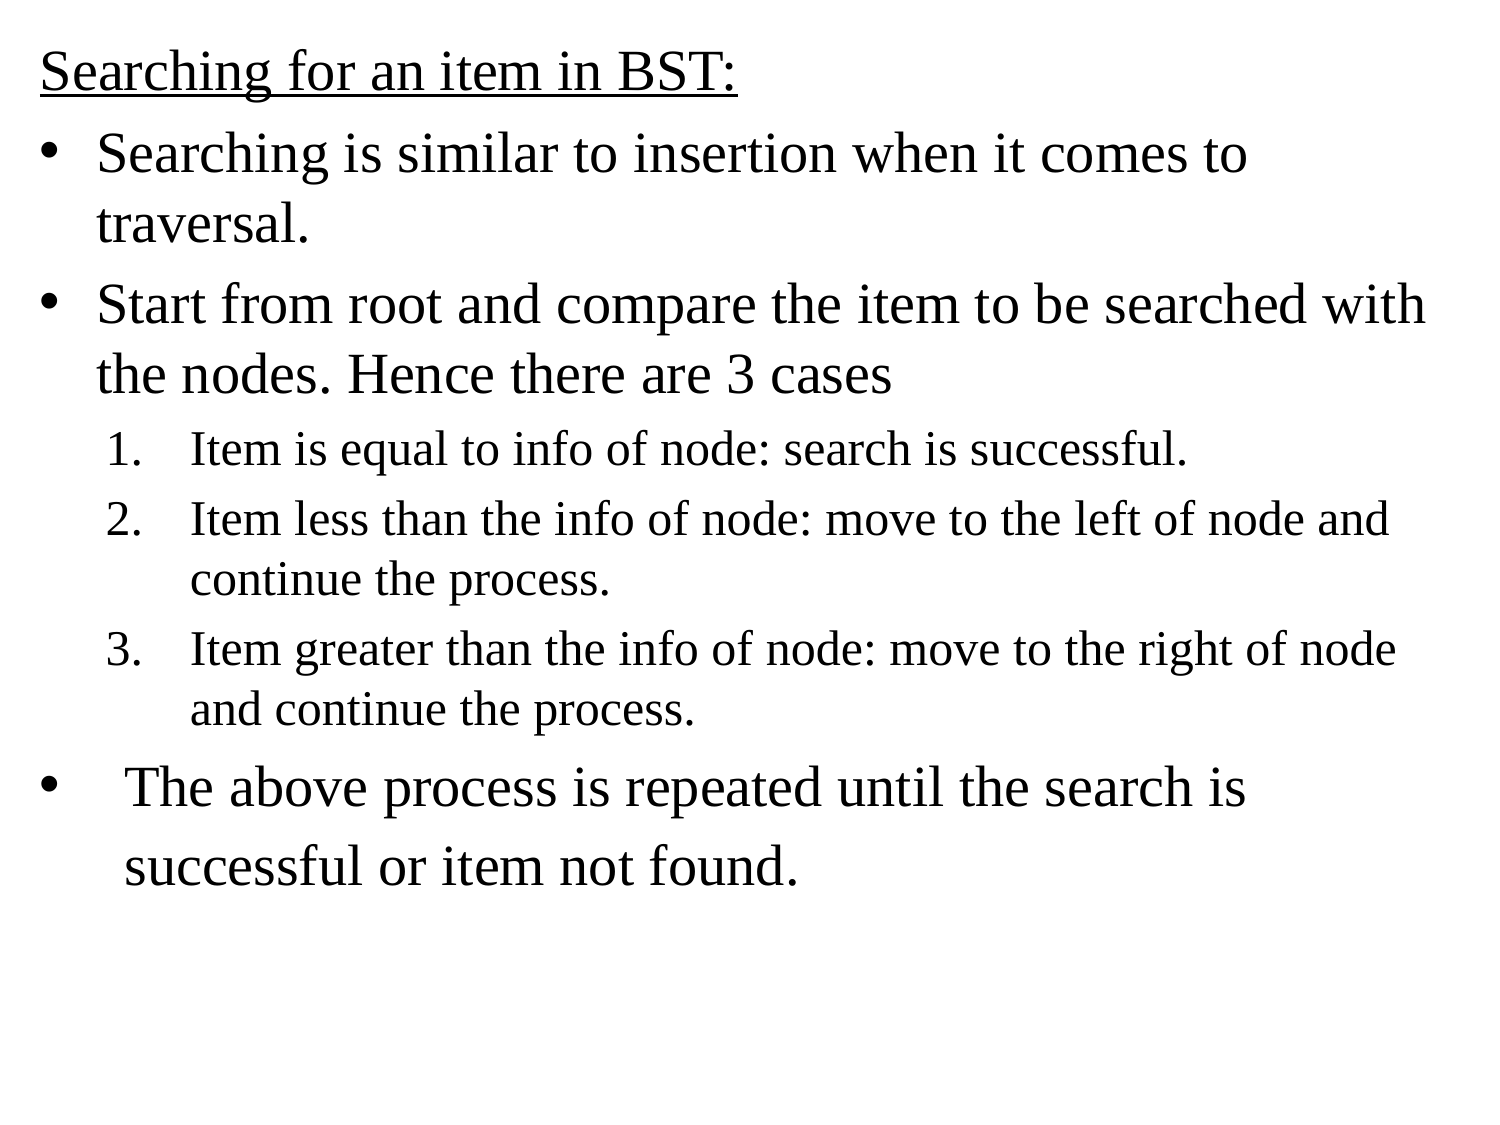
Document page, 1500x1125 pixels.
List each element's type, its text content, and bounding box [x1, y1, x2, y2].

list Searching for an item in BST: Searching is similar to insertion when it comes to traversal. Start from root and compare the item to be searched with the nodes. Hence there are 3 cases Item is equal to info of node: search is successful. Item less than the info of node: move to the left of node and continue the process. Item greater than the info of node: move to the right of node and continue the process. The above process is repeated until the search is successful or item not found. [24, 24, 1475, 1100]
